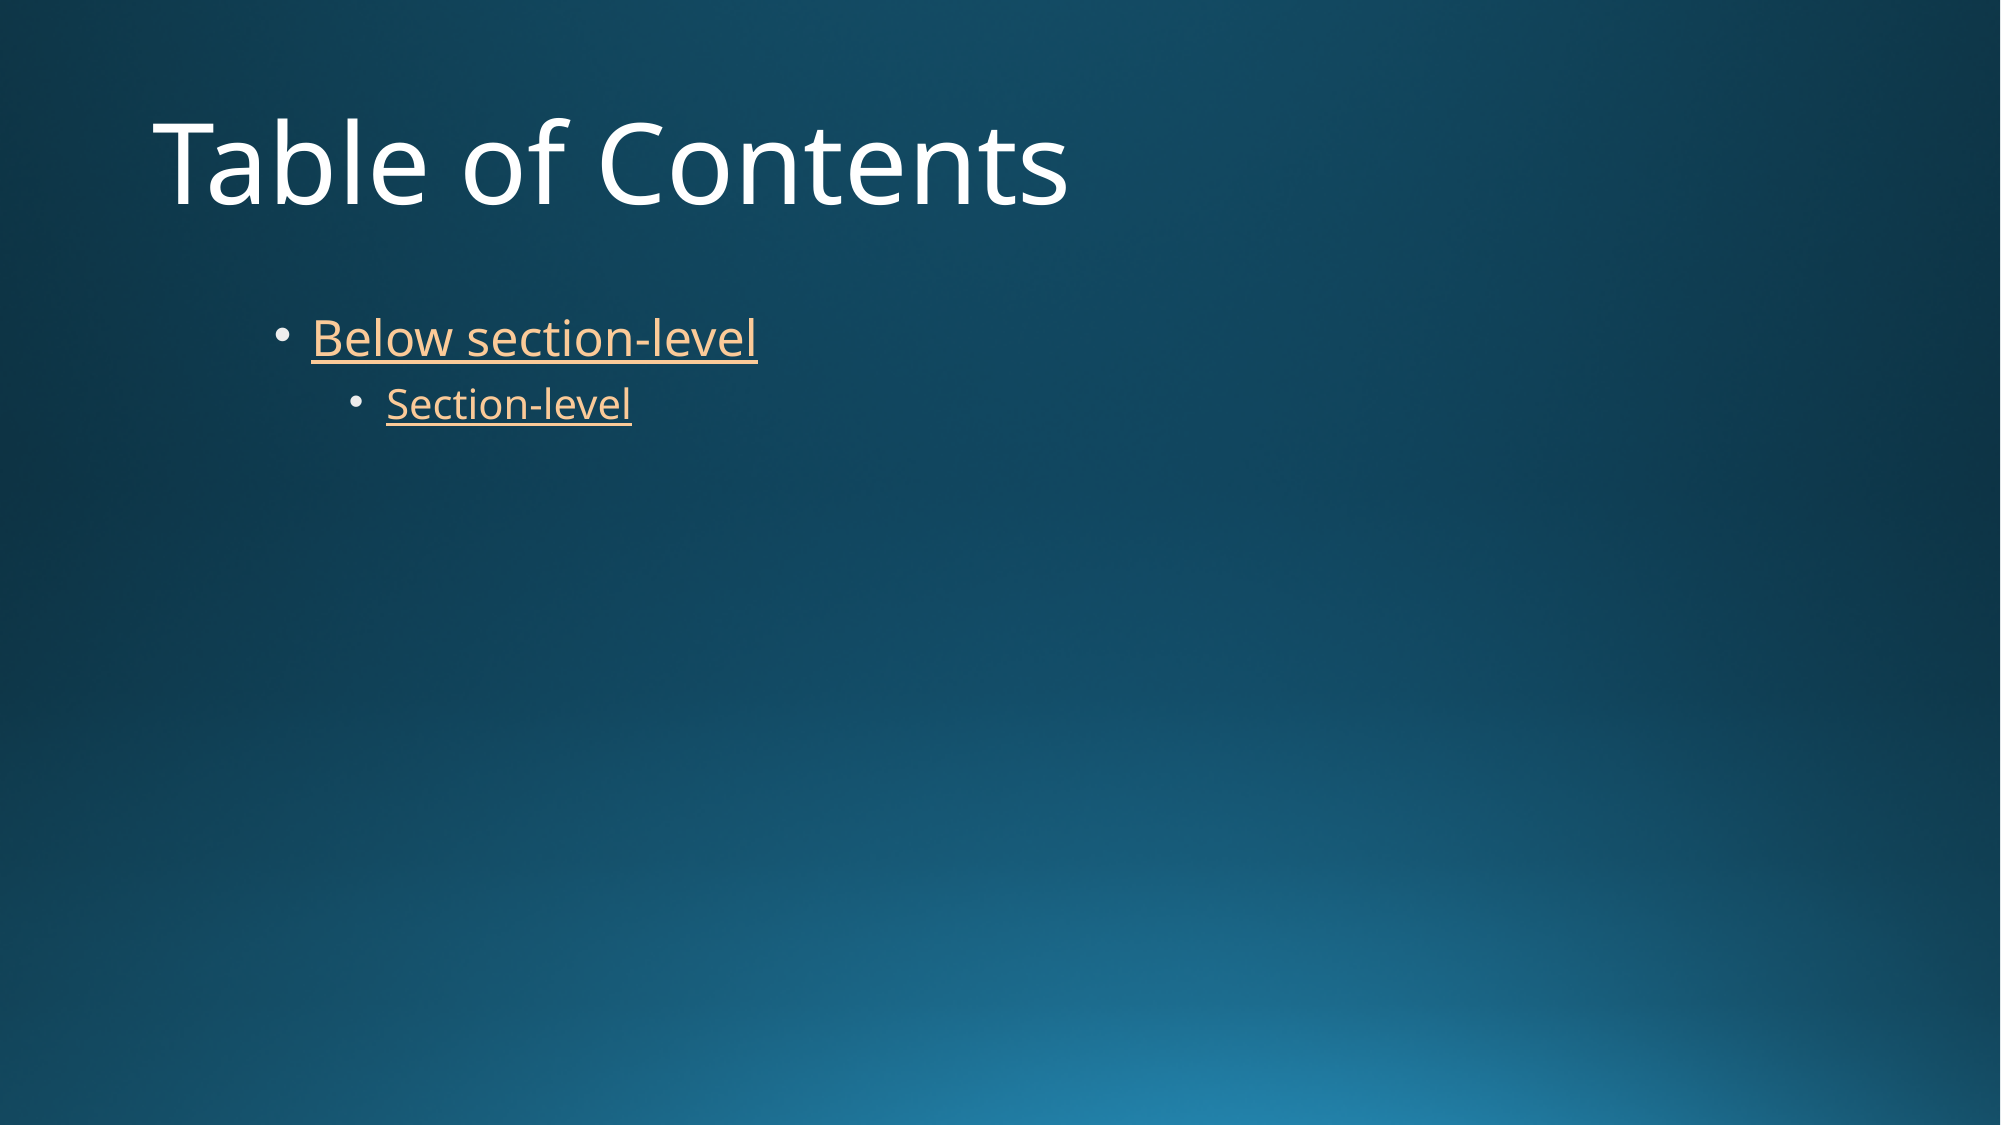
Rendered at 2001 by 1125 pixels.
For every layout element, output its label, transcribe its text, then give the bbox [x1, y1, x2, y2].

title Table of Contents [137, 59, 1863, 278]
picture [0, 0, 2001, 1125]
list Below section-level Section-level [183, 299, 1863, 1014]
